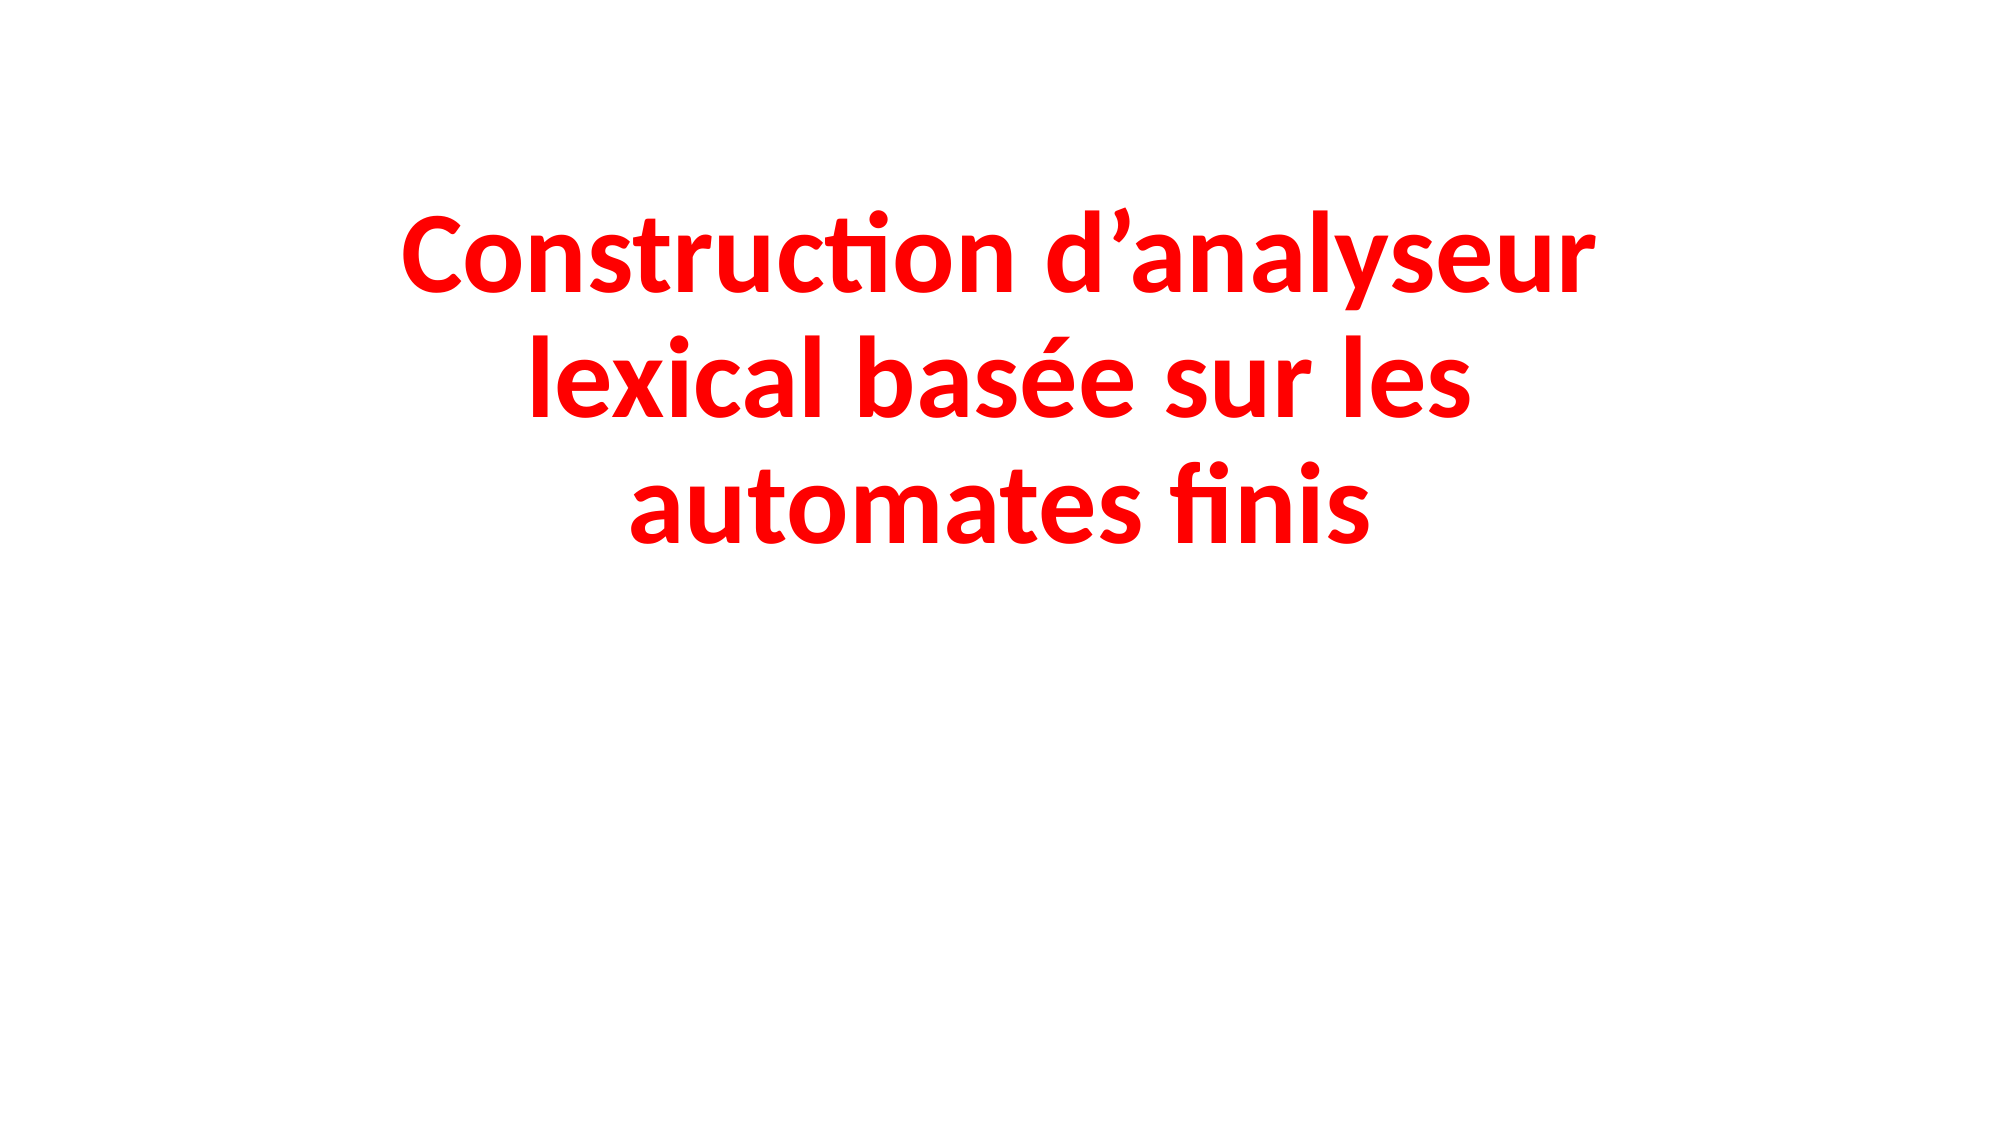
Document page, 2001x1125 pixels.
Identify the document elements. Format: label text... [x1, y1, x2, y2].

title Construction d’analyseur lexical basée sur les automates finis [249, 184, 1750, 576]
